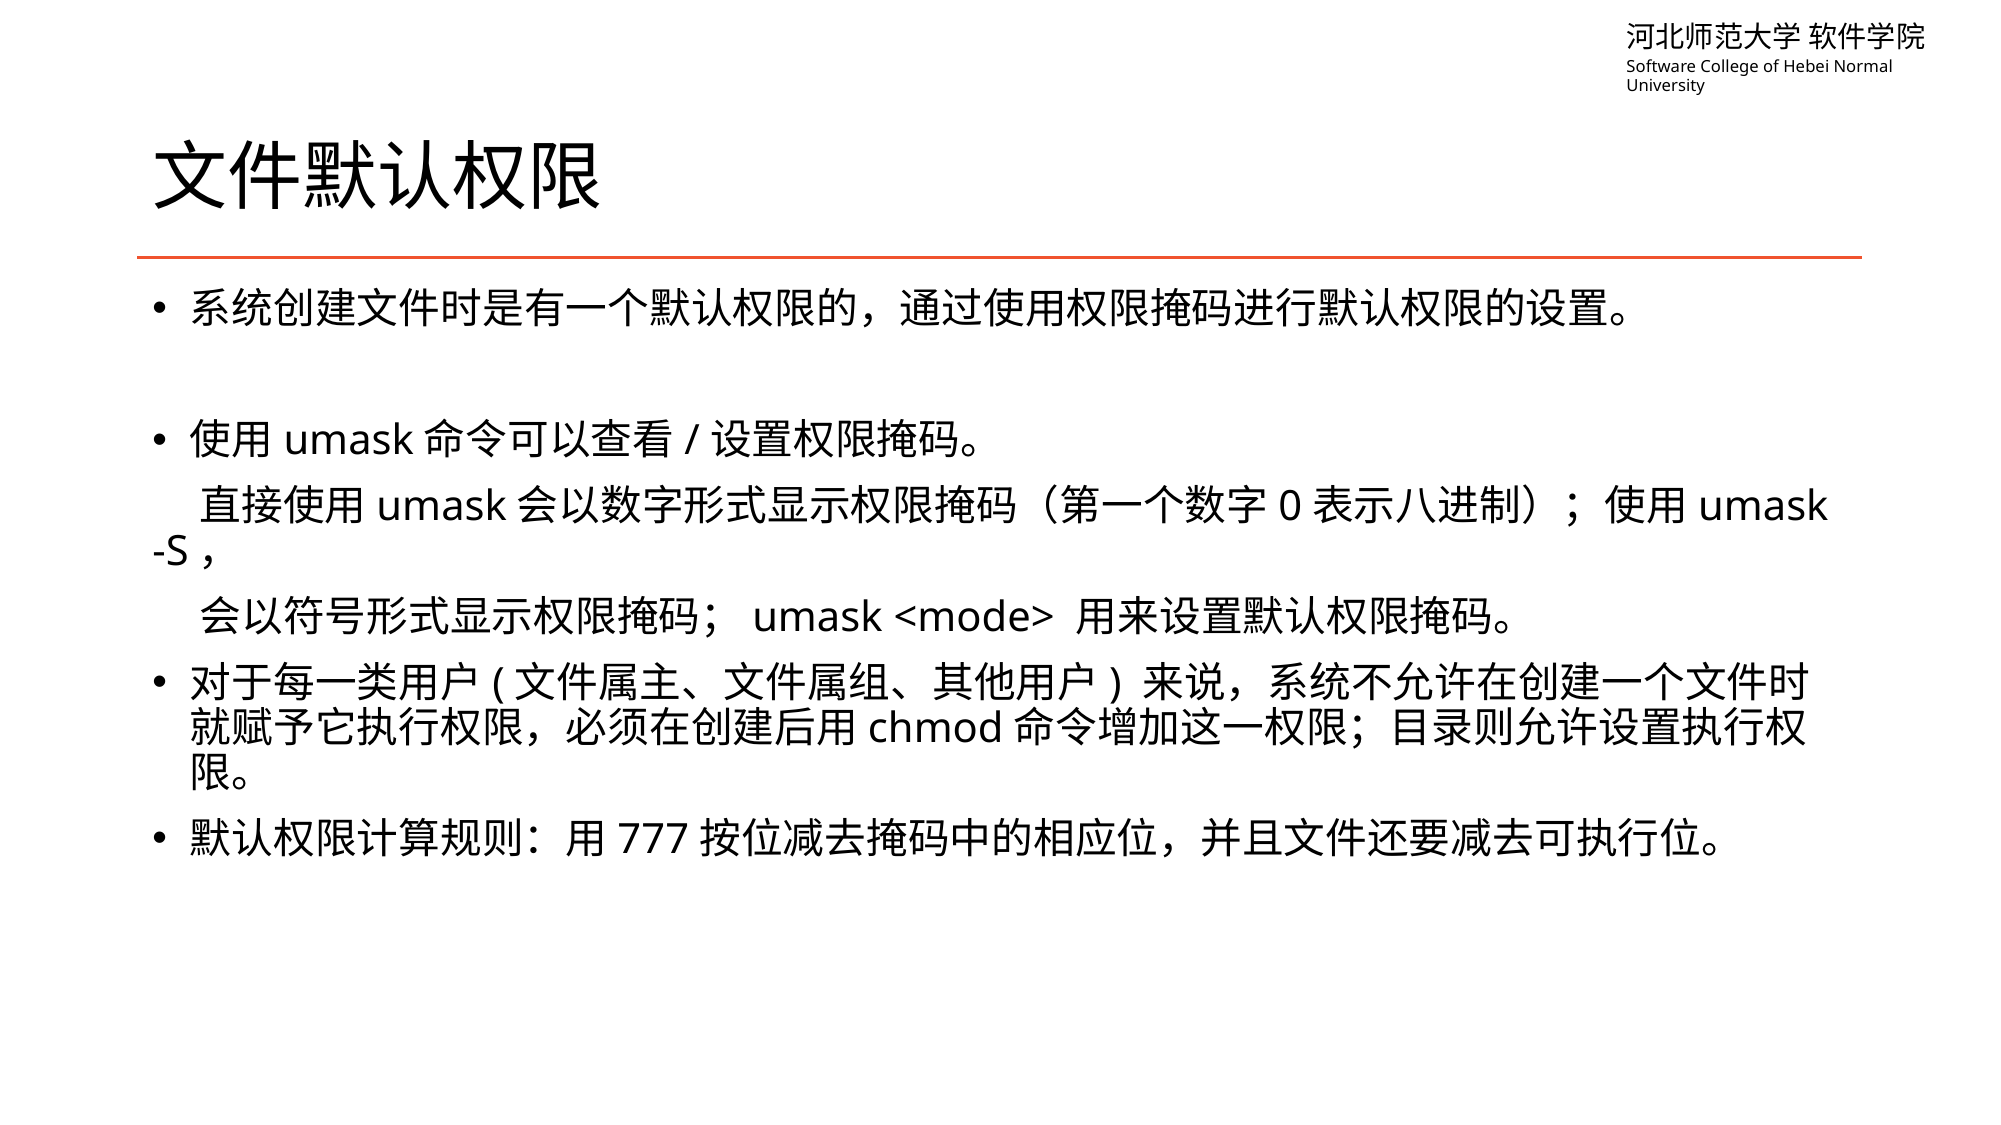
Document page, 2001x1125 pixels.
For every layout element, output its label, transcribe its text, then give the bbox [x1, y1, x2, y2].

title 文件默认权限 [137, 120, 1863, 237]
list 系统创建文件时是有一个默认权限的，通过使用权限掩码进行默认权限的设置。 使用umask命令可以查看/设置权限掩码。 直接使用umask会以数字形式显示权限掩码（第一个数字0表示八进制）；使用umask -S， 会以符号形式显示权限掩码；umask <mode> 用来设置默认权限掩码。 对于每一类用户(文件属主、文件属组、其他用户) 来说，系统不允许在创建一个文件时就赋予它执行权限，必须在创建后用chmod命令增加这一权限；目录则允许设置执行权限。 默认权限计算规则：用777按位减去掩码中的相应位，并且文件还要减去可执行位。 [137, 279, 1863, 1079]
